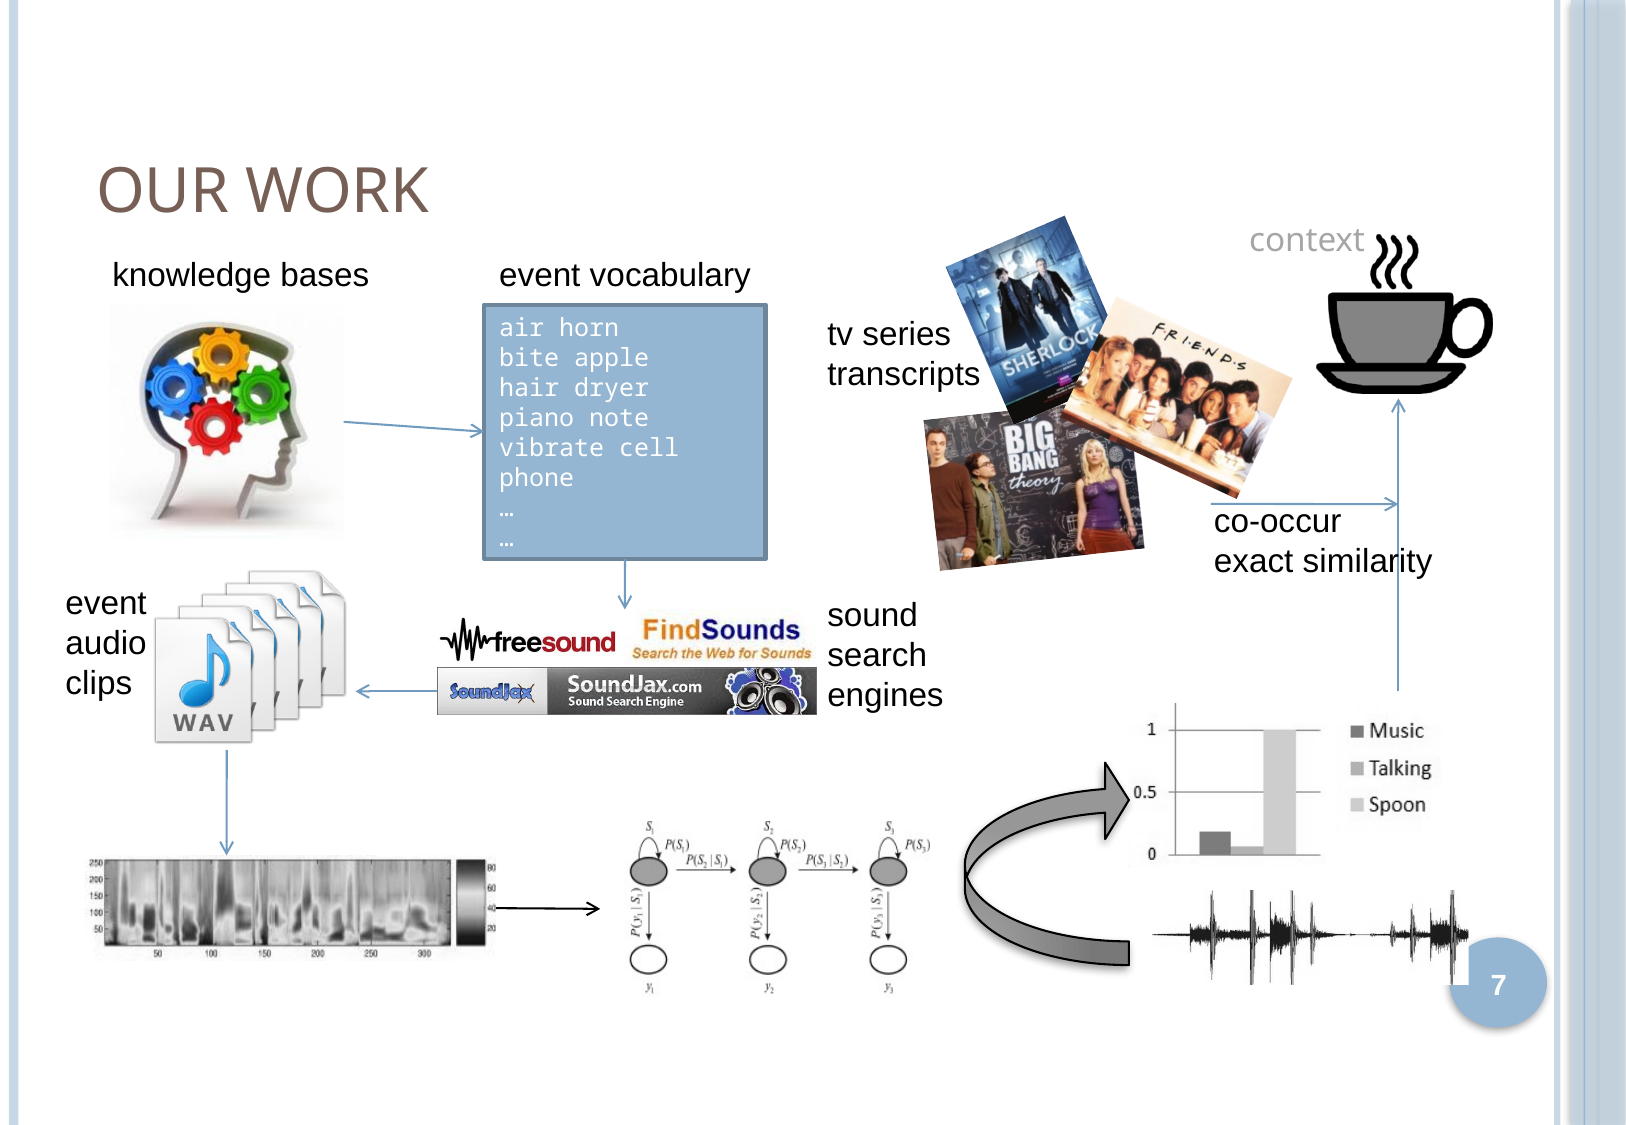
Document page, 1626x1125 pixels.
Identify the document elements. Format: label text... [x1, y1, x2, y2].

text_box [50, 210, 1517, 997]
title Our work [81, 45, 1409, 207]
slide_number 7 [1444, 940, 1553, 1027]
